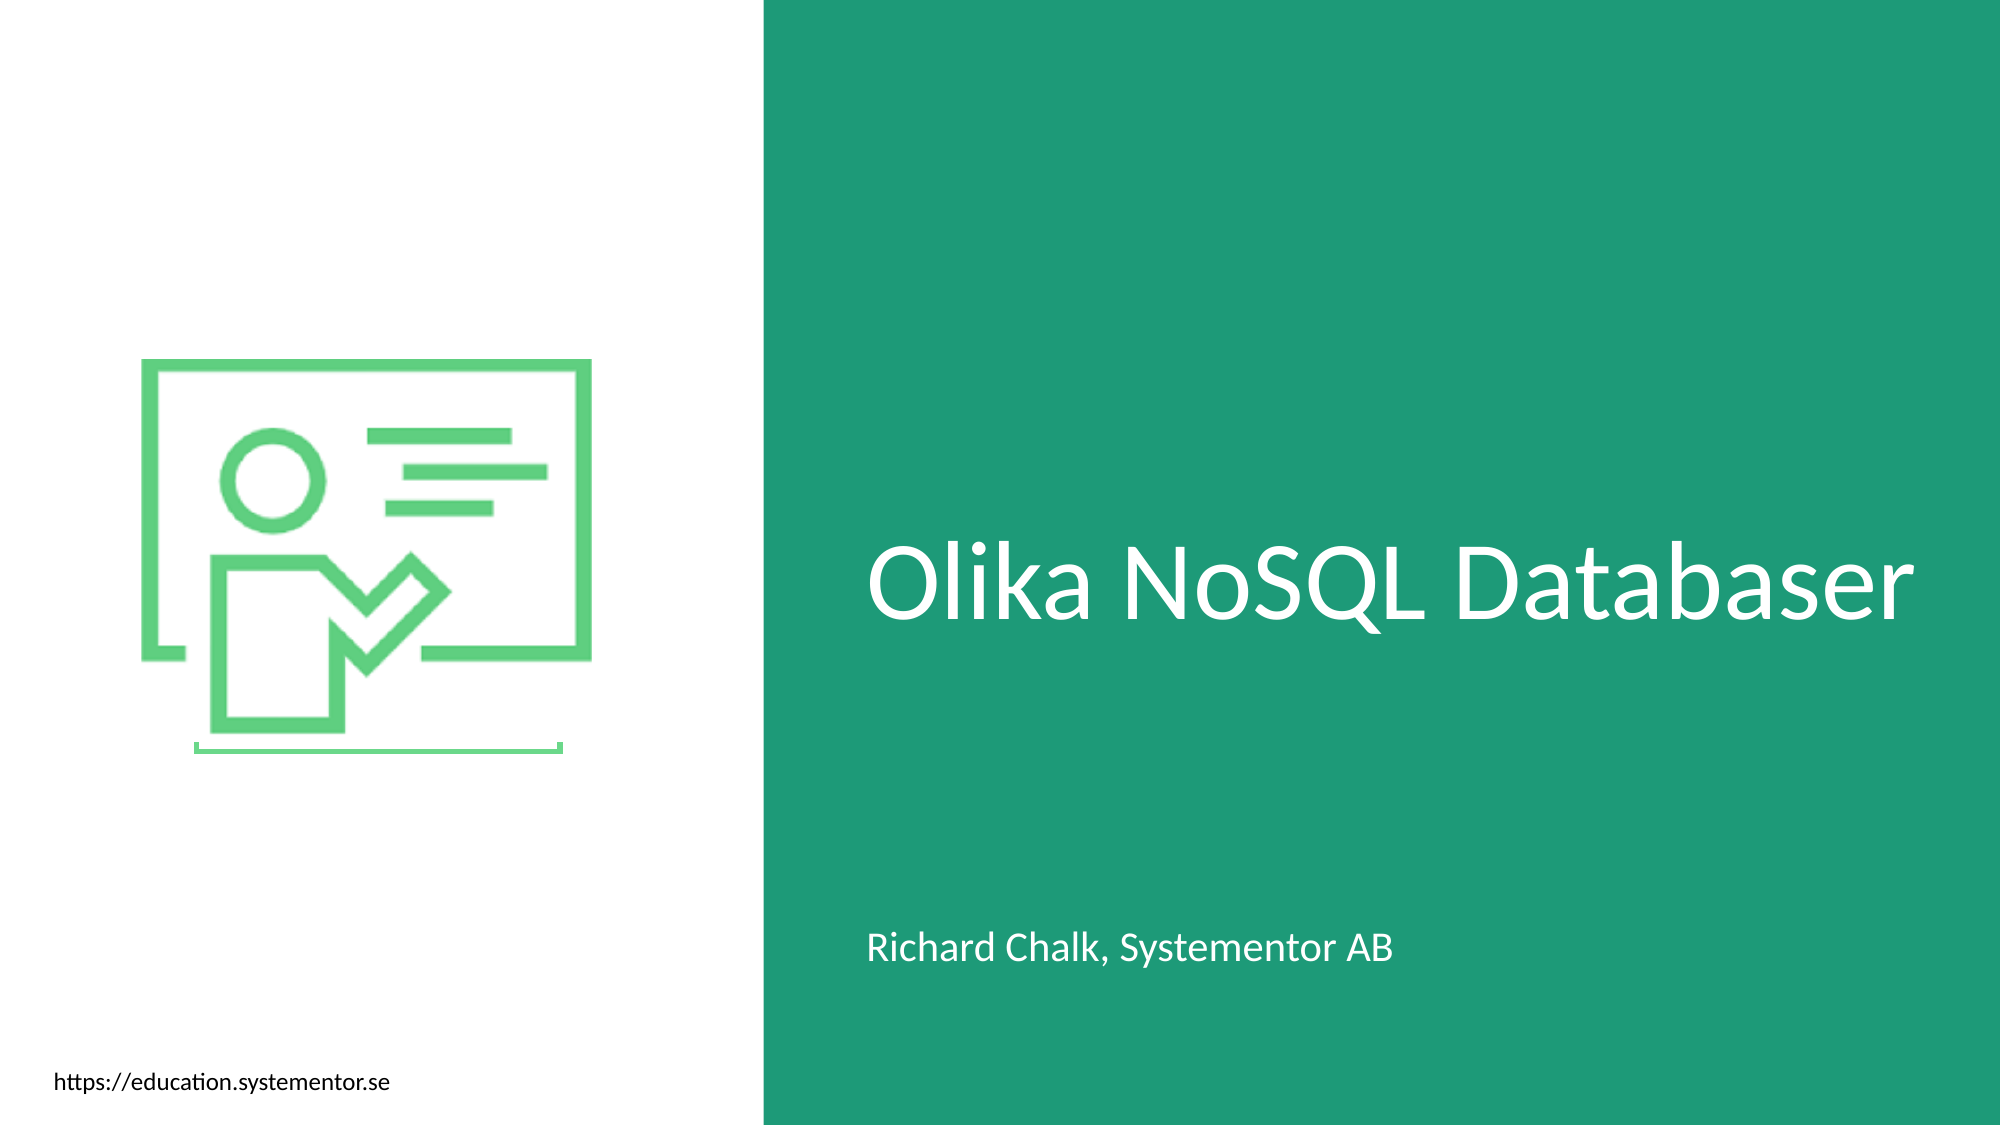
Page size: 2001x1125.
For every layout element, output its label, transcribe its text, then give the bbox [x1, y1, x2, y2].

text_box Olika NoSQL Databaser [851, 214, 1959, 652]
text_box [763, 0, 2000, 1125]
text_box Richard Chalk, Systementor AB [851, 673, 1750, 979]
picture [140, 359, 592, 743]
